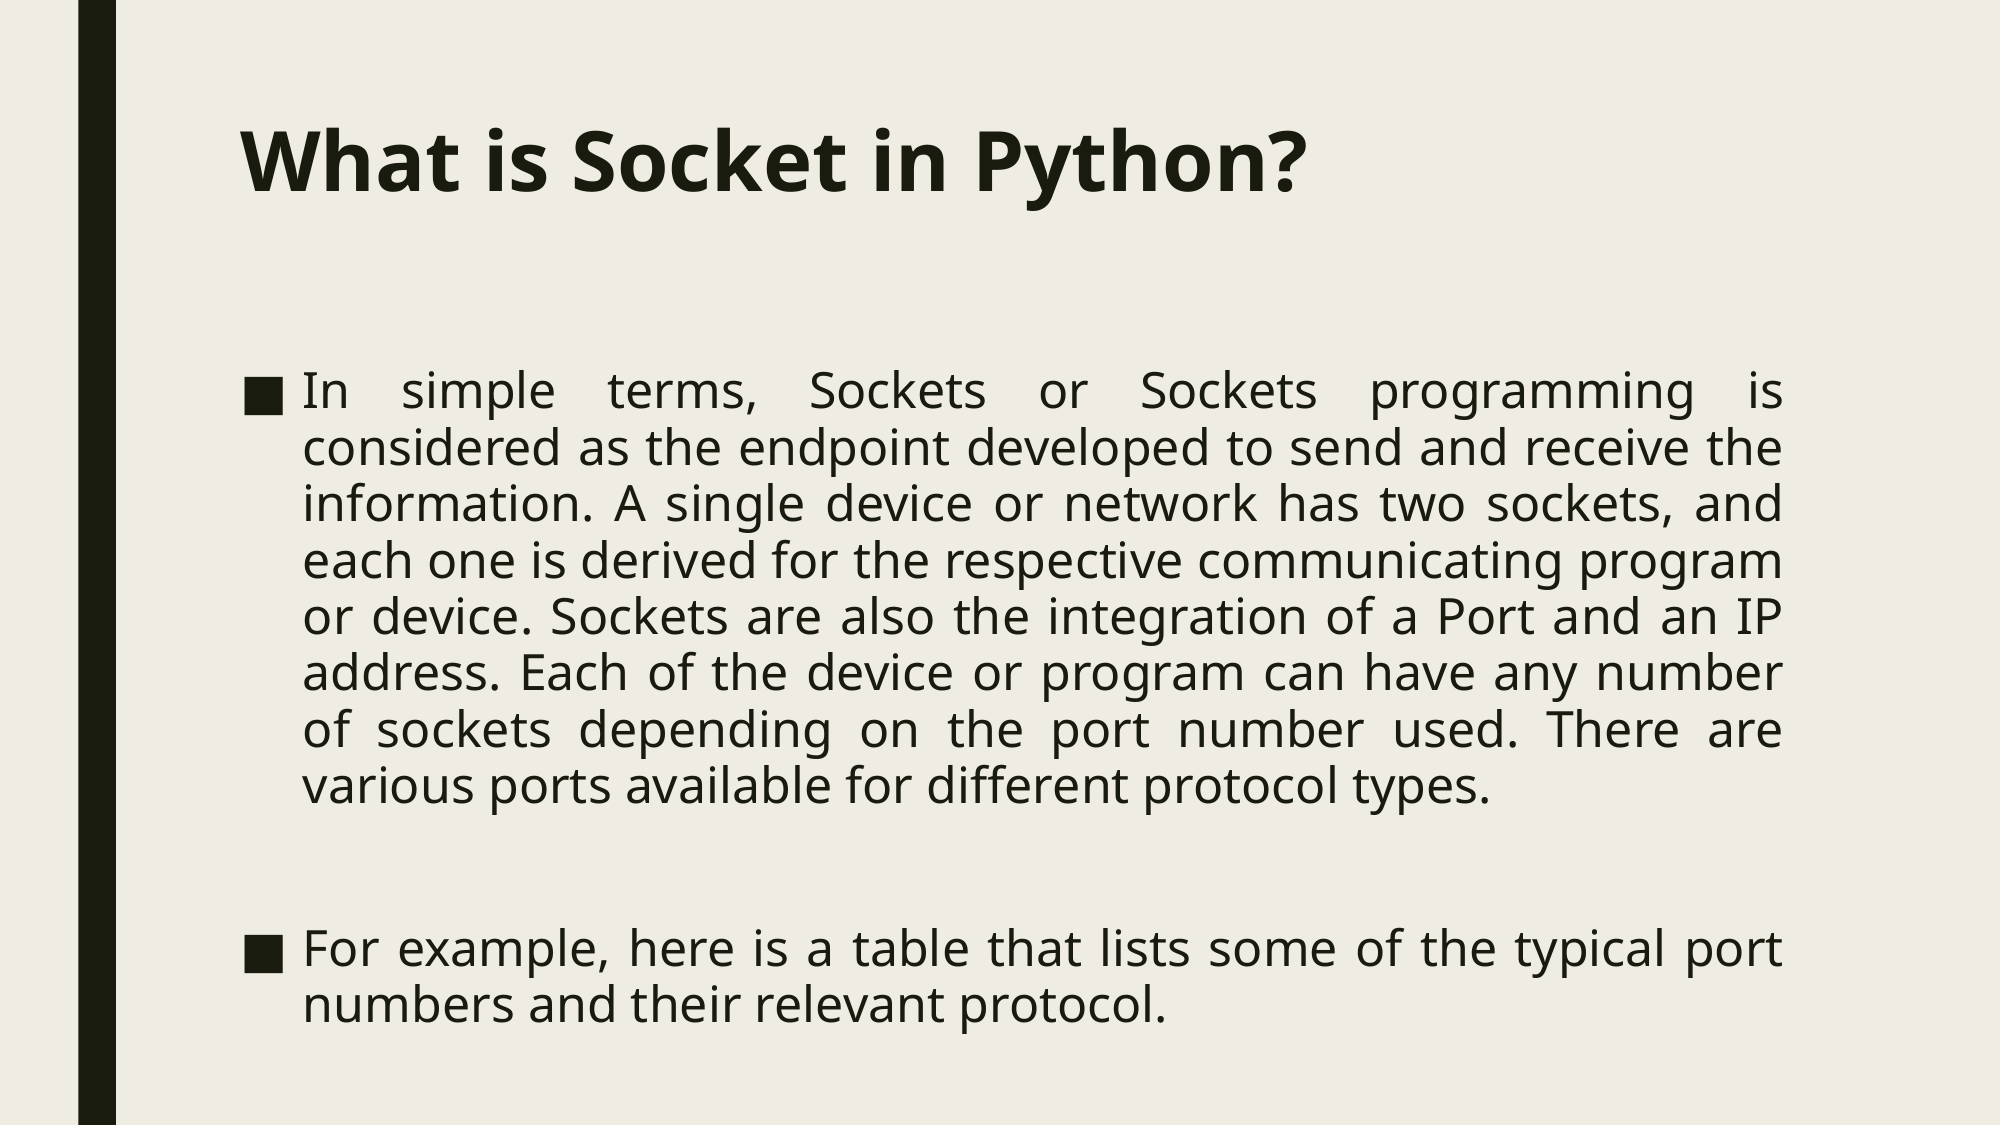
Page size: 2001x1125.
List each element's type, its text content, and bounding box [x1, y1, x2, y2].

list In simple terms, Sockets or Sockets programming is considered as the endpoint developed to send and receive the information. A single device or network has two sockets, and each one is derived for the respective communicating program or device. Sockets are also the integration of a Port and an IP address. Each of the device or program can have any number of sockets depending on the port number used. There are various ports available for different protocol types. For example, here is a table that lists some of the typical port numbers and their relevant protocol. [225, 356, 1800, 1002]
title What is Socket in Python? [225, 112, 1800, 356]
